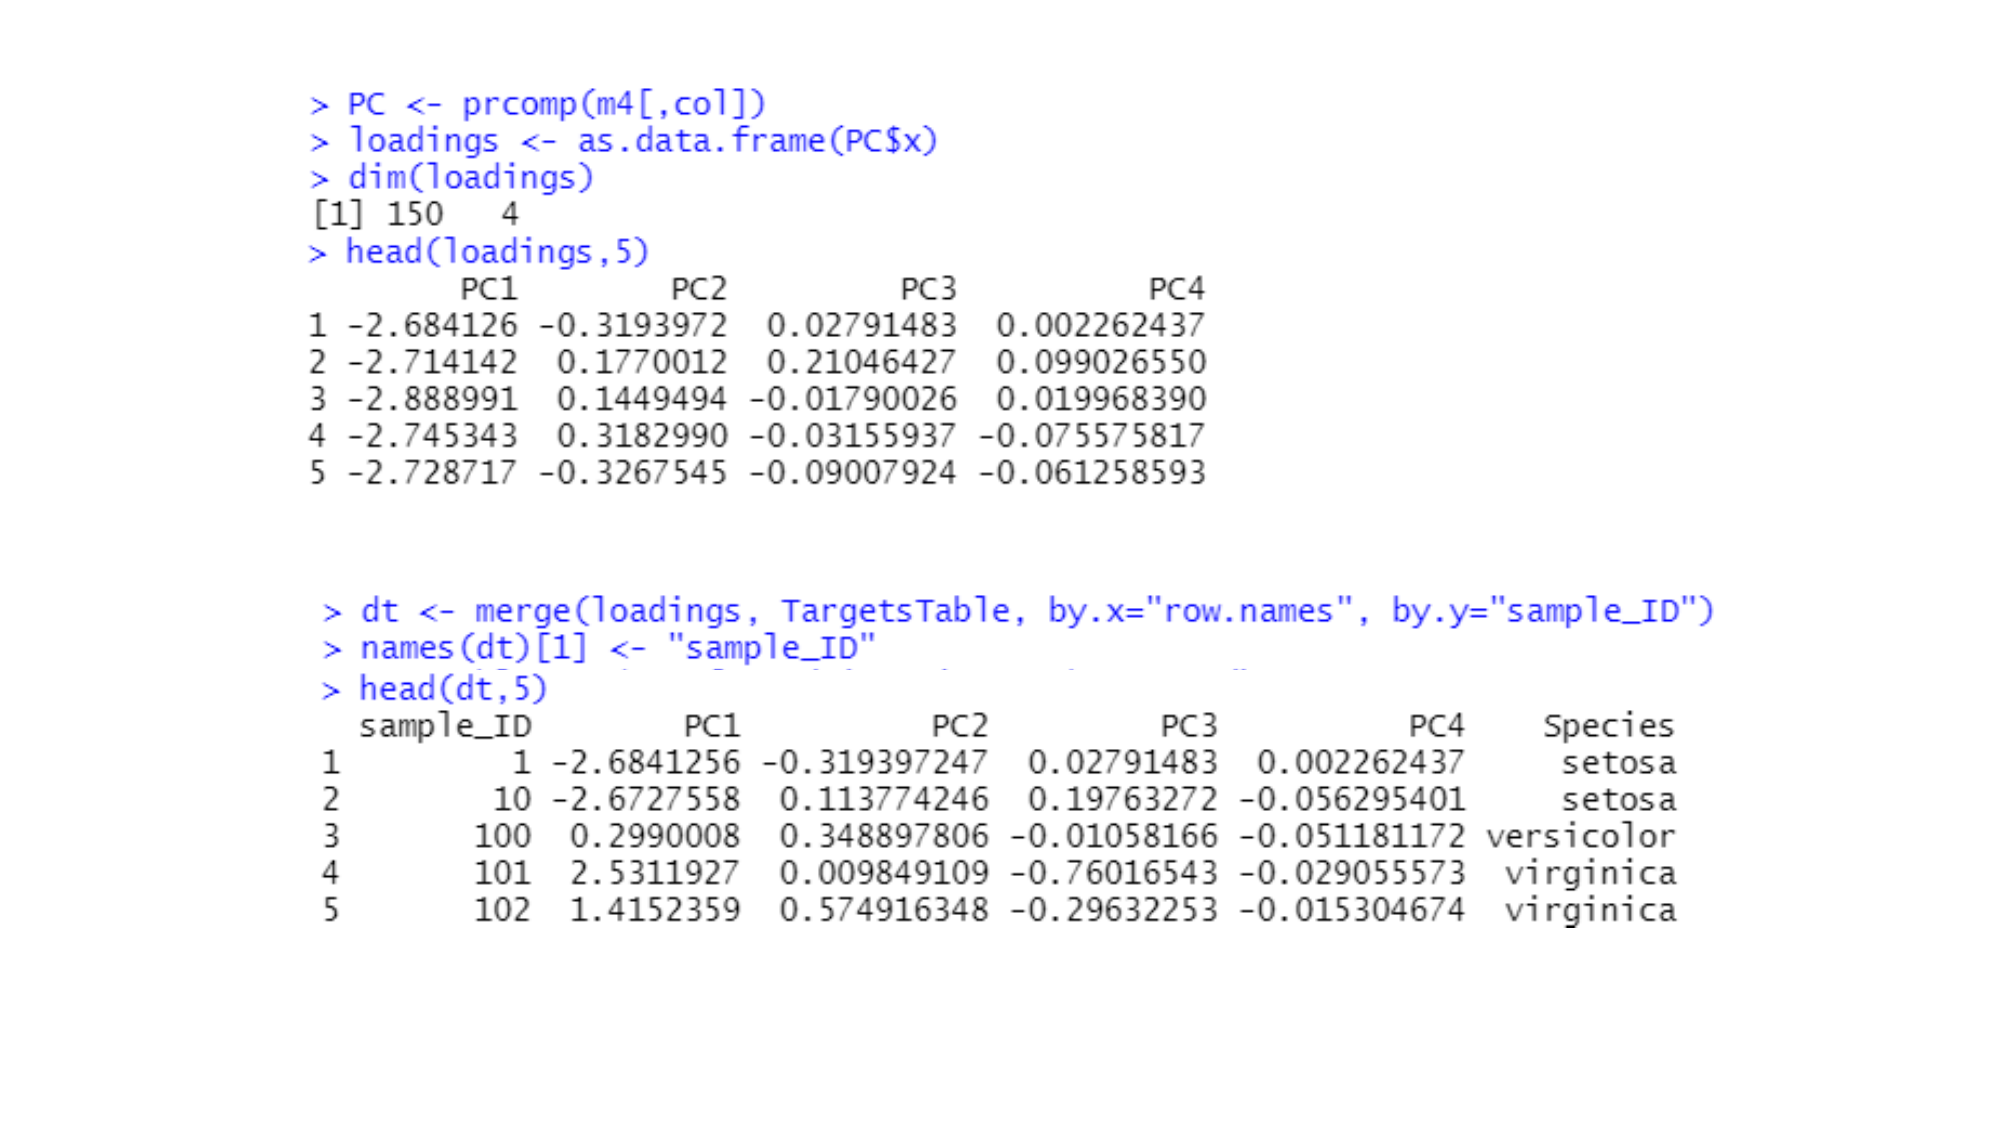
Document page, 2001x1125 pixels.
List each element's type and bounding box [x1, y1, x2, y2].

list [300, 233, 1220, 493]
picture [315, 594, 1727, 928]
picture [300, 87, 1304, 234]
